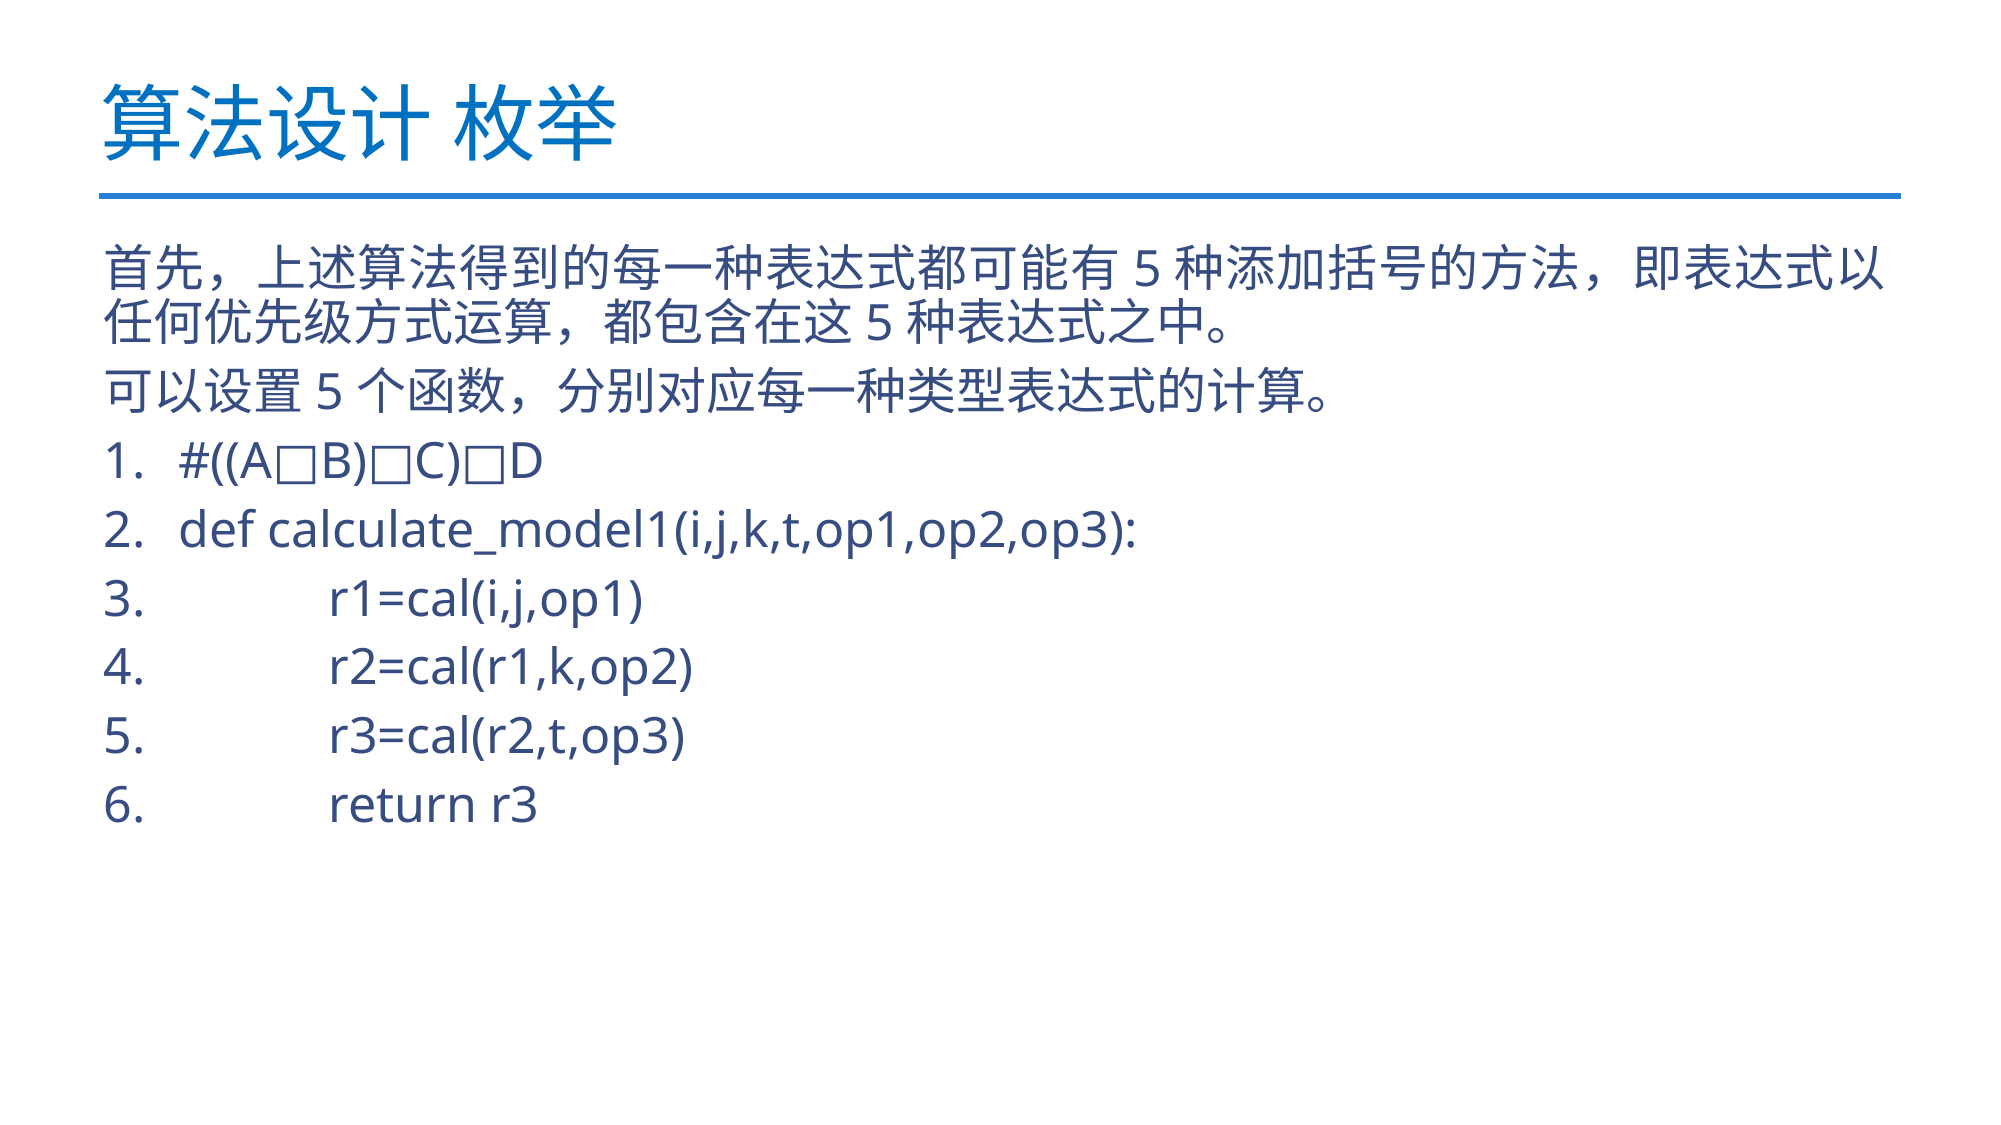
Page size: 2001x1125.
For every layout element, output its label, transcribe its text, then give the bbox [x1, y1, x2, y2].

list 首先，上述算法得到的每一种表达式都可能有5种添加括号的方法，即表达式以任何优先级方式运算，都包含在这5种表达式之中。 可以设置5个函数，分别对应每一种类型表达式的计算。 #((A□B)□C)□D def calculate_model1(i,j,k,t,op1,op2,op3): r1=cal(i,j,op1) r2=cal(r1,k,op2) r3=cal(r2,t,op3) return r3 [88, 235, 1901, 929]
title 算法设计 枚举 [85, 73, 1383, 179]
